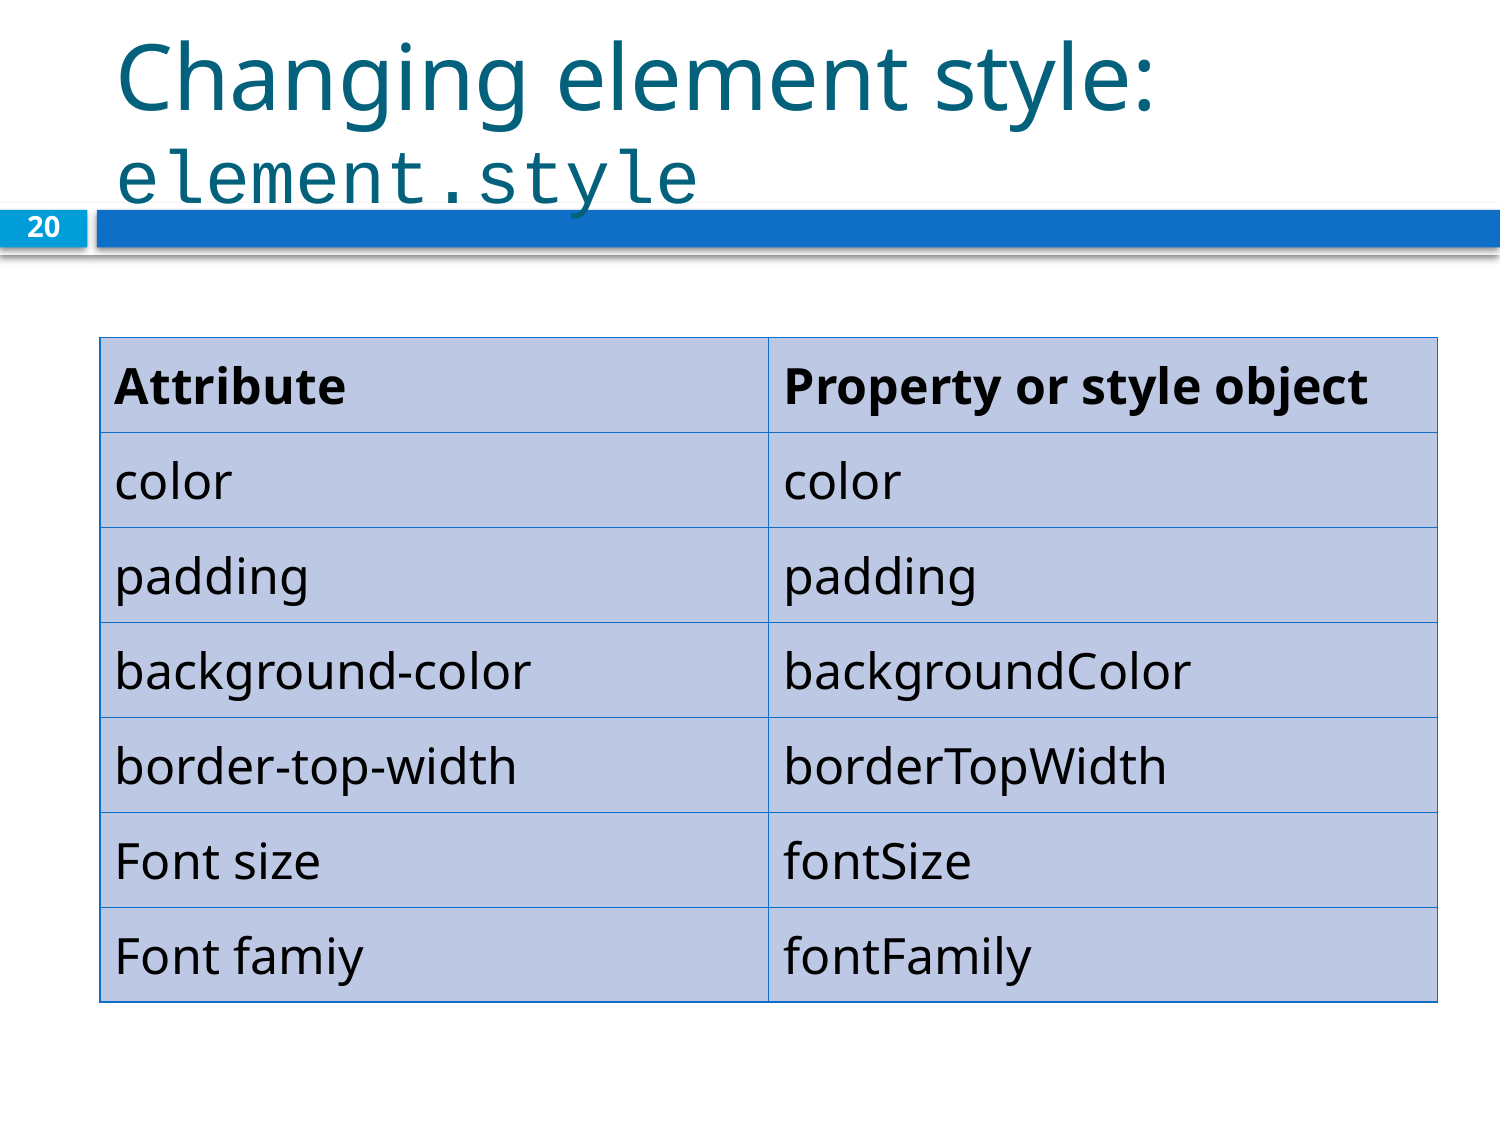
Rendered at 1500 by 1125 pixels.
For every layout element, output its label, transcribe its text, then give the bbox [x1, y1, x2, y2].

slide_number 20 [0, 208, 88, 249]
table_cell backgroundColor [769, 623, 1437, 717]
table_cell padding [101, 528, 768, 622]
table_cell border-top-width [101, 718, 768, 812]
table_header Attribute [101, 338, 768, 432]
table_cell color [769, 433, 1437, 527]
title Changing element style: element.style [100, 37, 1439, 201]
table_cell background-color [101, 623, 768, 717]
table_cell borderTopWidth [769, 718, 1437, 812]
table_cell padding [769, 528, 1437, 622]
table_cell Font famiy [101, 908, 768, 1001]
table_cell fontSize [769, 813, 1437, 907]
table_header Property or style object [769, 338, 1437, 432]
table_cell fontFamily [769, 908, 1437, 1001]
table_cell color [101, 433, 768, 527]
table_cell Font size [101, 813, 768, 907]
